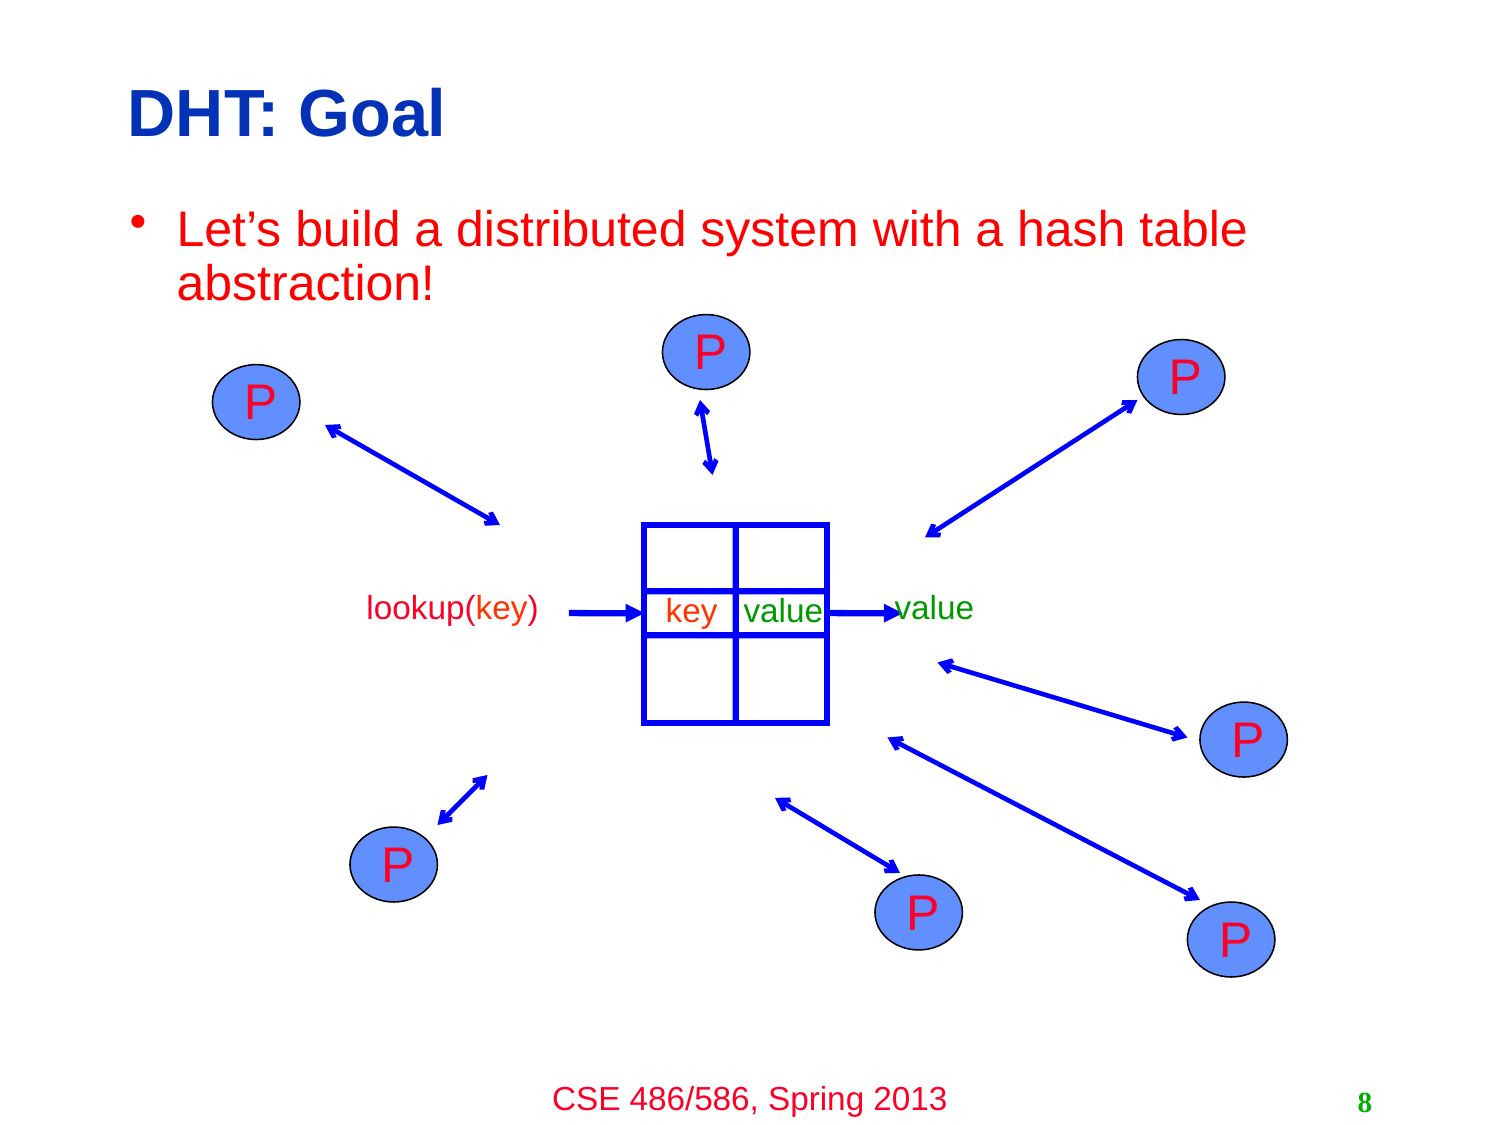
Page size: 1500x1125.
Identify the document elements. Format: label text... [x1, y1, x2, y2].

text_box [874, 872, 963, 951]
text_box [774, 797, 899, 871]
text_box [887, 737, 1199, 898]
text_box value [736, 581, 839, 637]
text_box key [650, 581, 733, 591]
text_box [568, 606, 645, 620]
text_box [662, 312, 751, 390]
text_box [695, 399, 718, 475]
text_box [1137, 337, 1226, 415]
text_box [349, 824, 438, 903]
text_box [924, 403, 1132, 538]
text_box [736, 637, 828, 724]
text_box lookup(key) [351, 578, 554, 634]
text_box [1199, 699, 1288, 778]
list Let’s build a distributed system with a hash table abstraction! [114, 195, 1376, 1005]
slide_number 8 [1074, 1076, 1388, 1125]
title DHT: Goal [112, 53, 1310, 176]
text_box key [650, 592, 733, 635]
text_box [437, 774, 488, 825]
text_box [937, 659, 1188, 741]
text_box [644, 592, 650, 635]
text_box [1187, 899, 1276, 978]
text_box value [879, 578, 990, 634]
text_box [644, 636, 735, 724]
text_box [644, 524, 828, 591]
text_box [212, 362, 301, 440]
text_box [324, 424, 500, 526]
